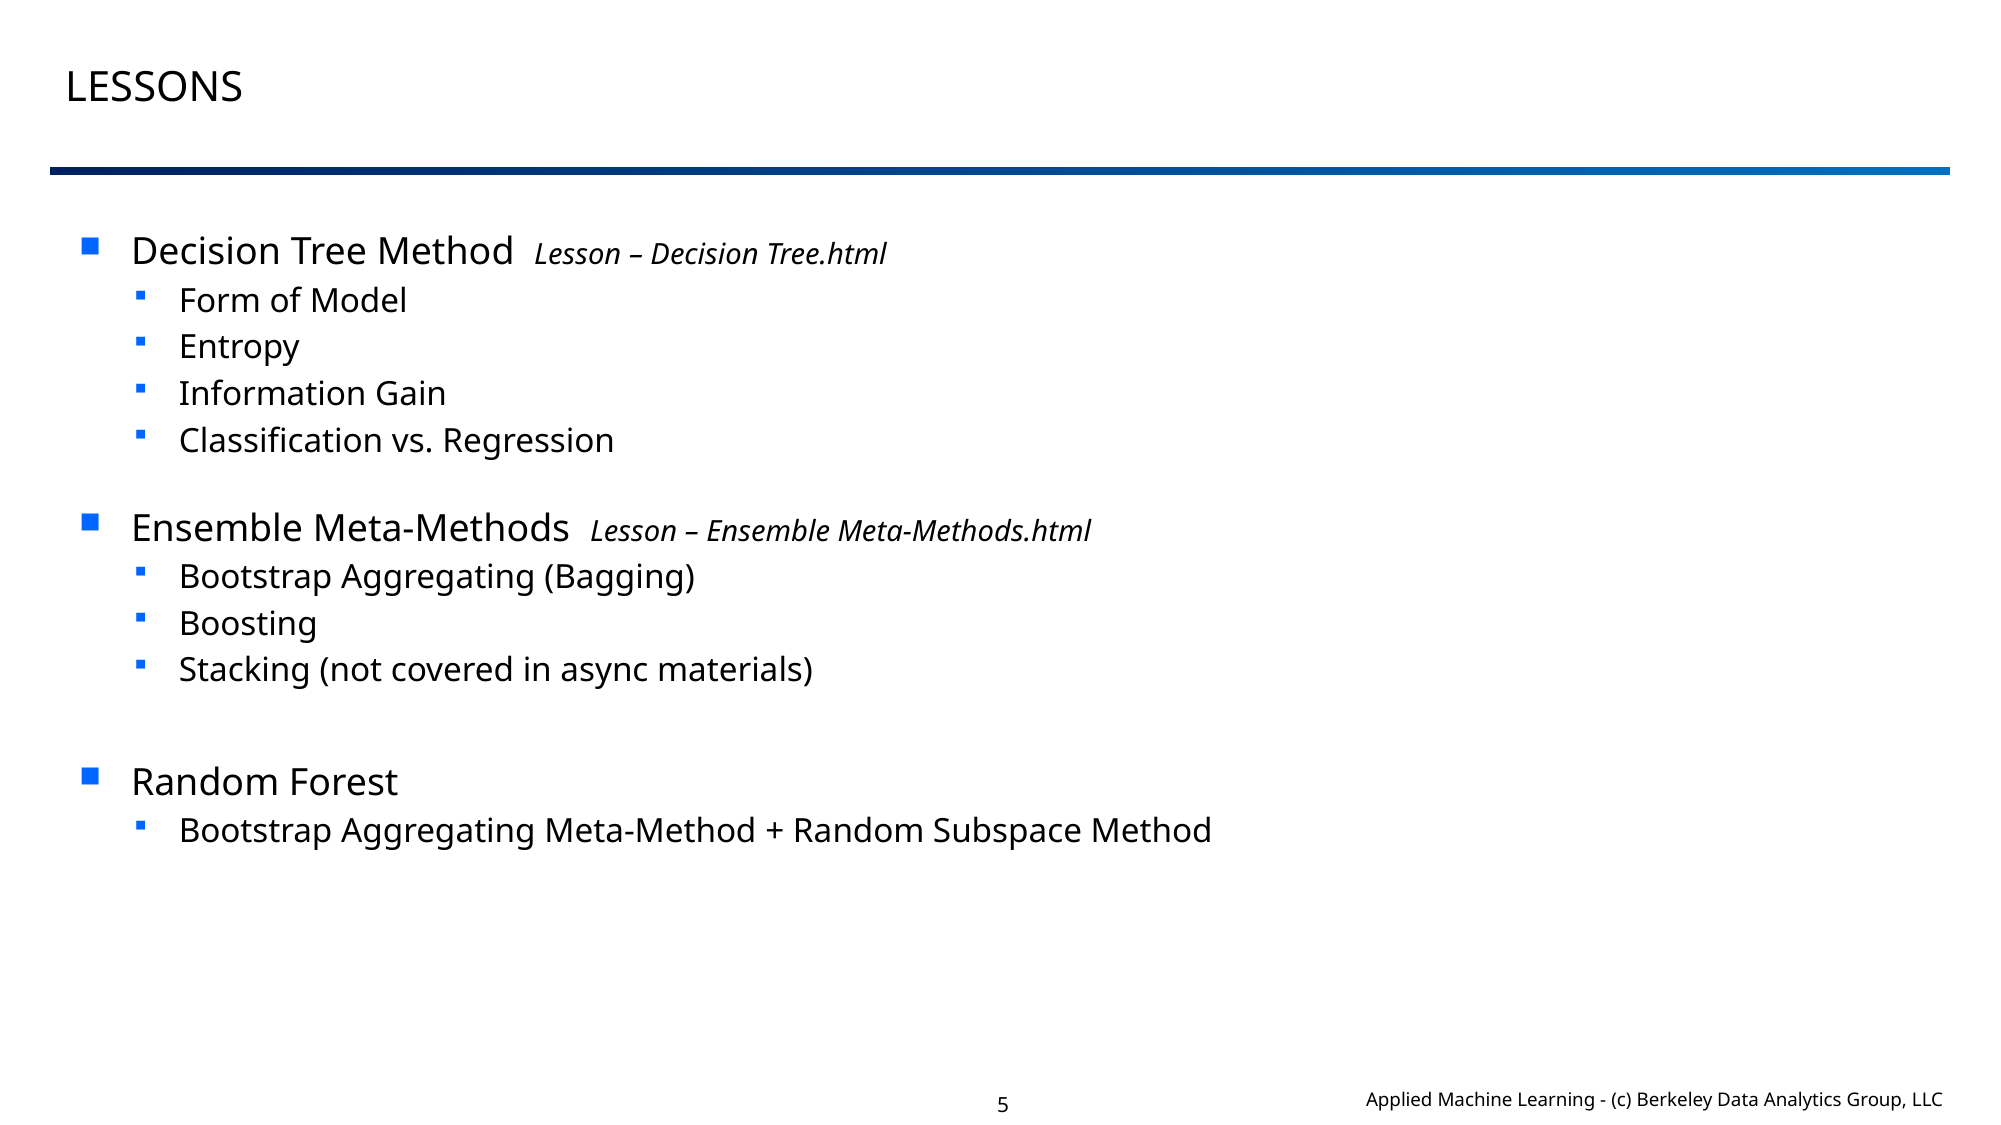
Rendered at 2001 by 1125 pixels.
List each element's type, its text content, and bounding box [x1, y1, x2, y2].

title Lessons [50, 12, 1950, 158]
slide_number 5 [922, 1080, 1084, 1125]
list Decision Tree Method Lesson – Decision Tree.html Form of Model Entropy Information Gain Classification vs. Regression Ensemble Meta-Methods Lesson – Ensemble Meta-Methods.html Bootstrap Aggregating (Bagging) Boosting Stacking (not covered in async materials) Random Forest Bootstrap Aggregating Meta-Method + Random Subspace Method [50, 212, 1950, 1050]
footer Applied Machine Learning - (c) Berkeley Data Analytics Group, LLC [1100, 1080, 1950, 1125]
